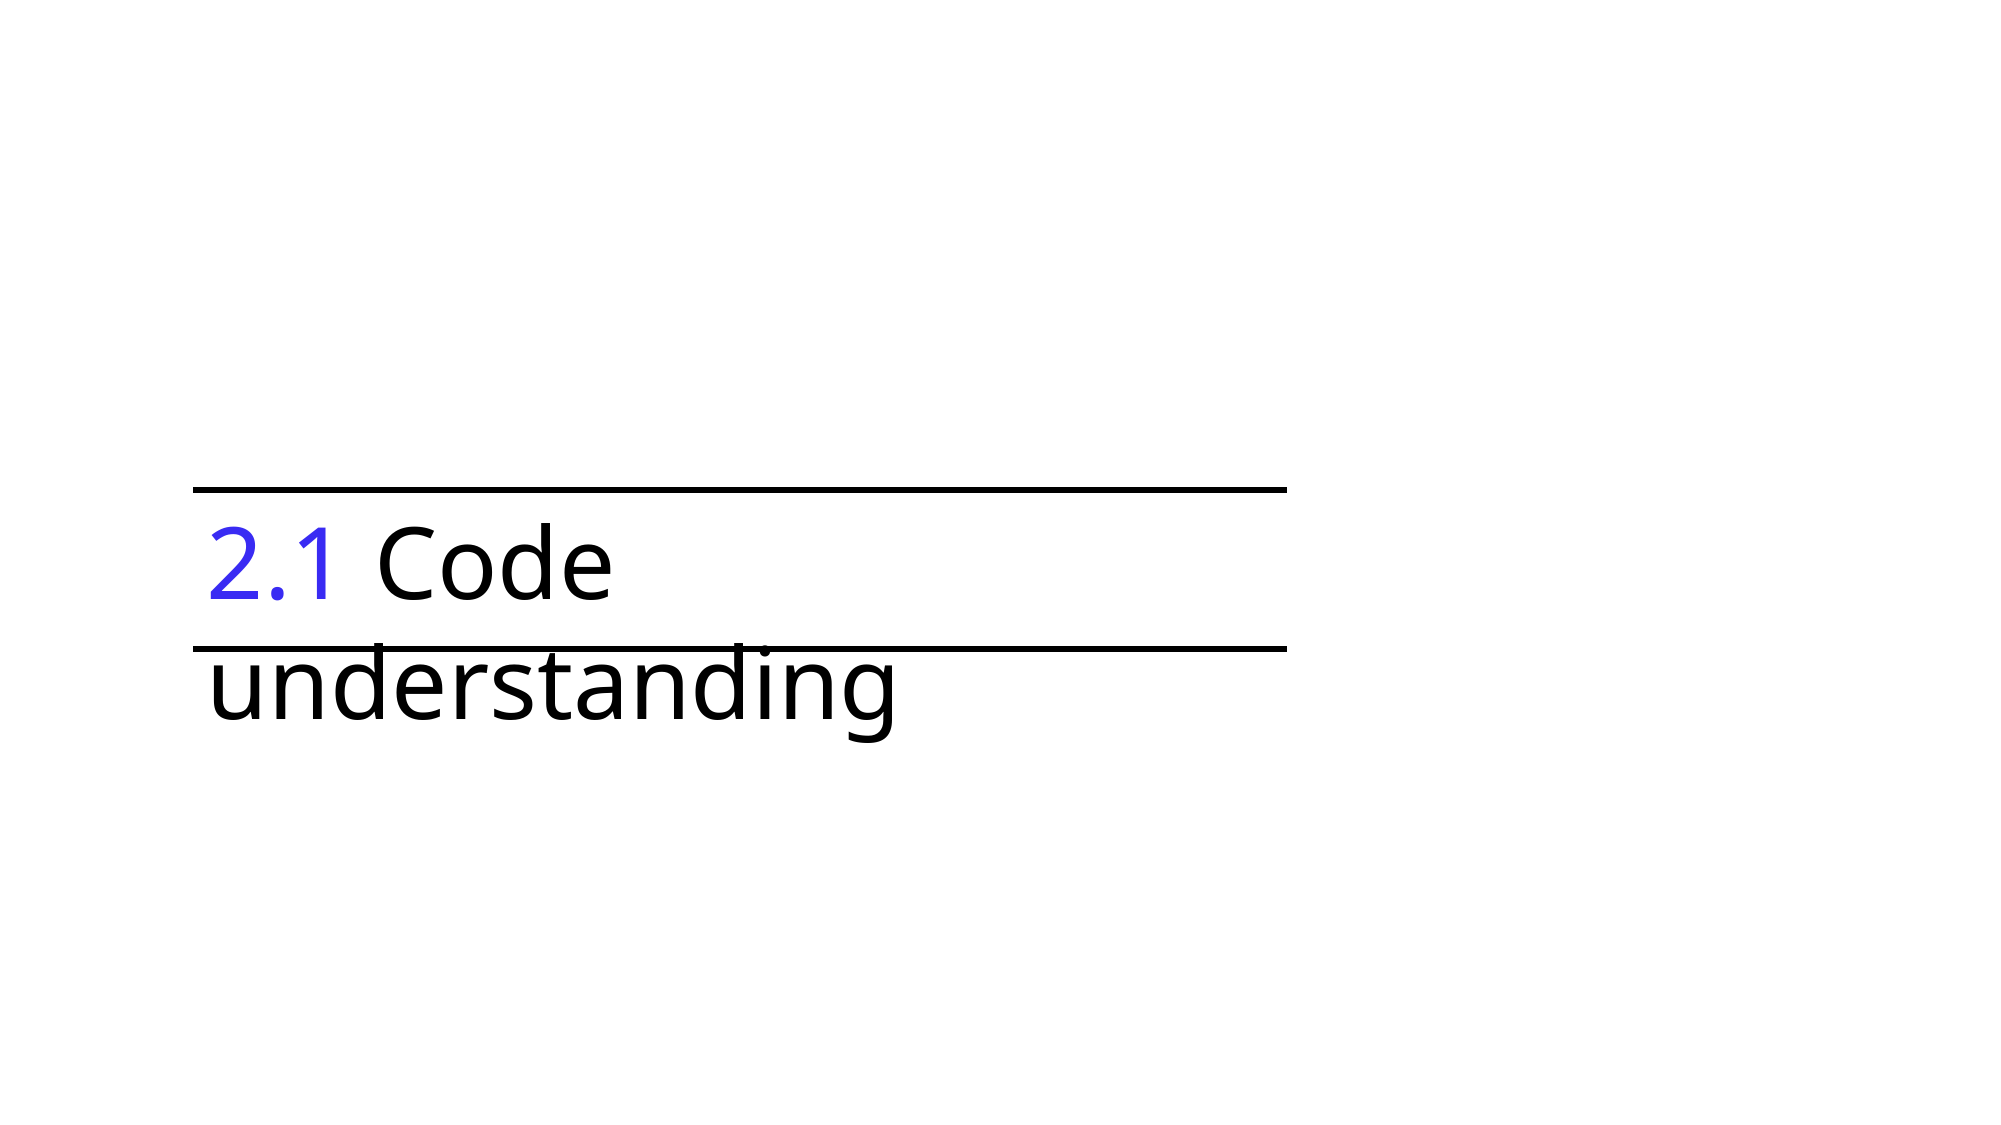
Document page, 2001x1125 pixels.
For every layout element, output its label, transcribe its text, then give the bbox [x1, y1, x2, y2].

text_box 2.1 Code understanding [192, 492, 1308, 747]
